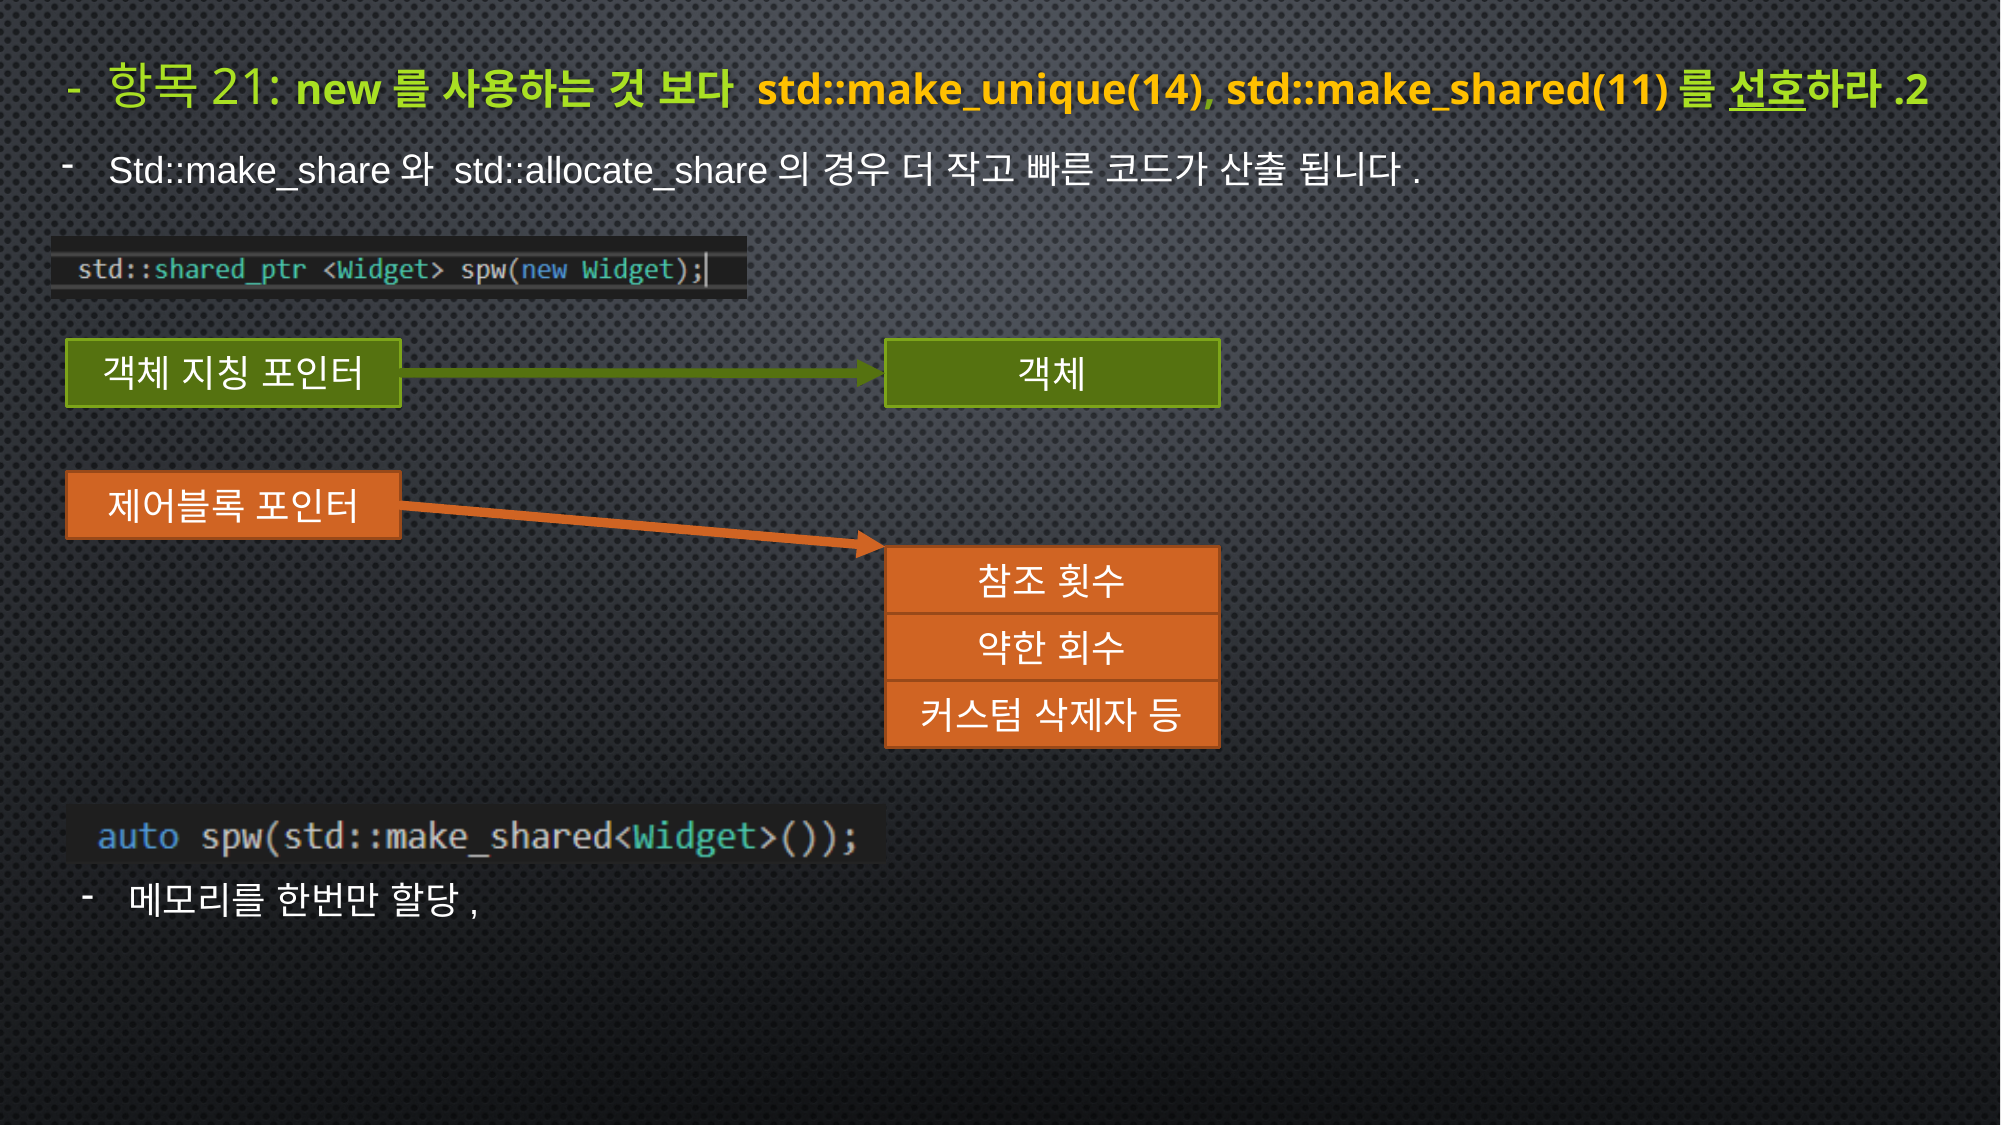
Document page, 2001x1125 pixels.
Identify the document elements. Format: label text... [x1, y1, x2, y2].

text_box 메모리를 한번만 할당, [66, 869, 1658, 930]
picture [66, 804, 886, 864]
picture [51, 235, 748, 299]
text_box Std::make_share와 std::allocate_share의 경우 더 작고 빠른 코드가 산출 됩니다. [46, 139, 1638, 199]
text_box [66, 339, 1220, 407]
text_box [66, 471, 1220, 748]
title - 항목21: new를 사용하는 것 보다 std::make_unique(14), std::make_shared(11)를 선호하라.2 [51, 20, 1954, 149]
